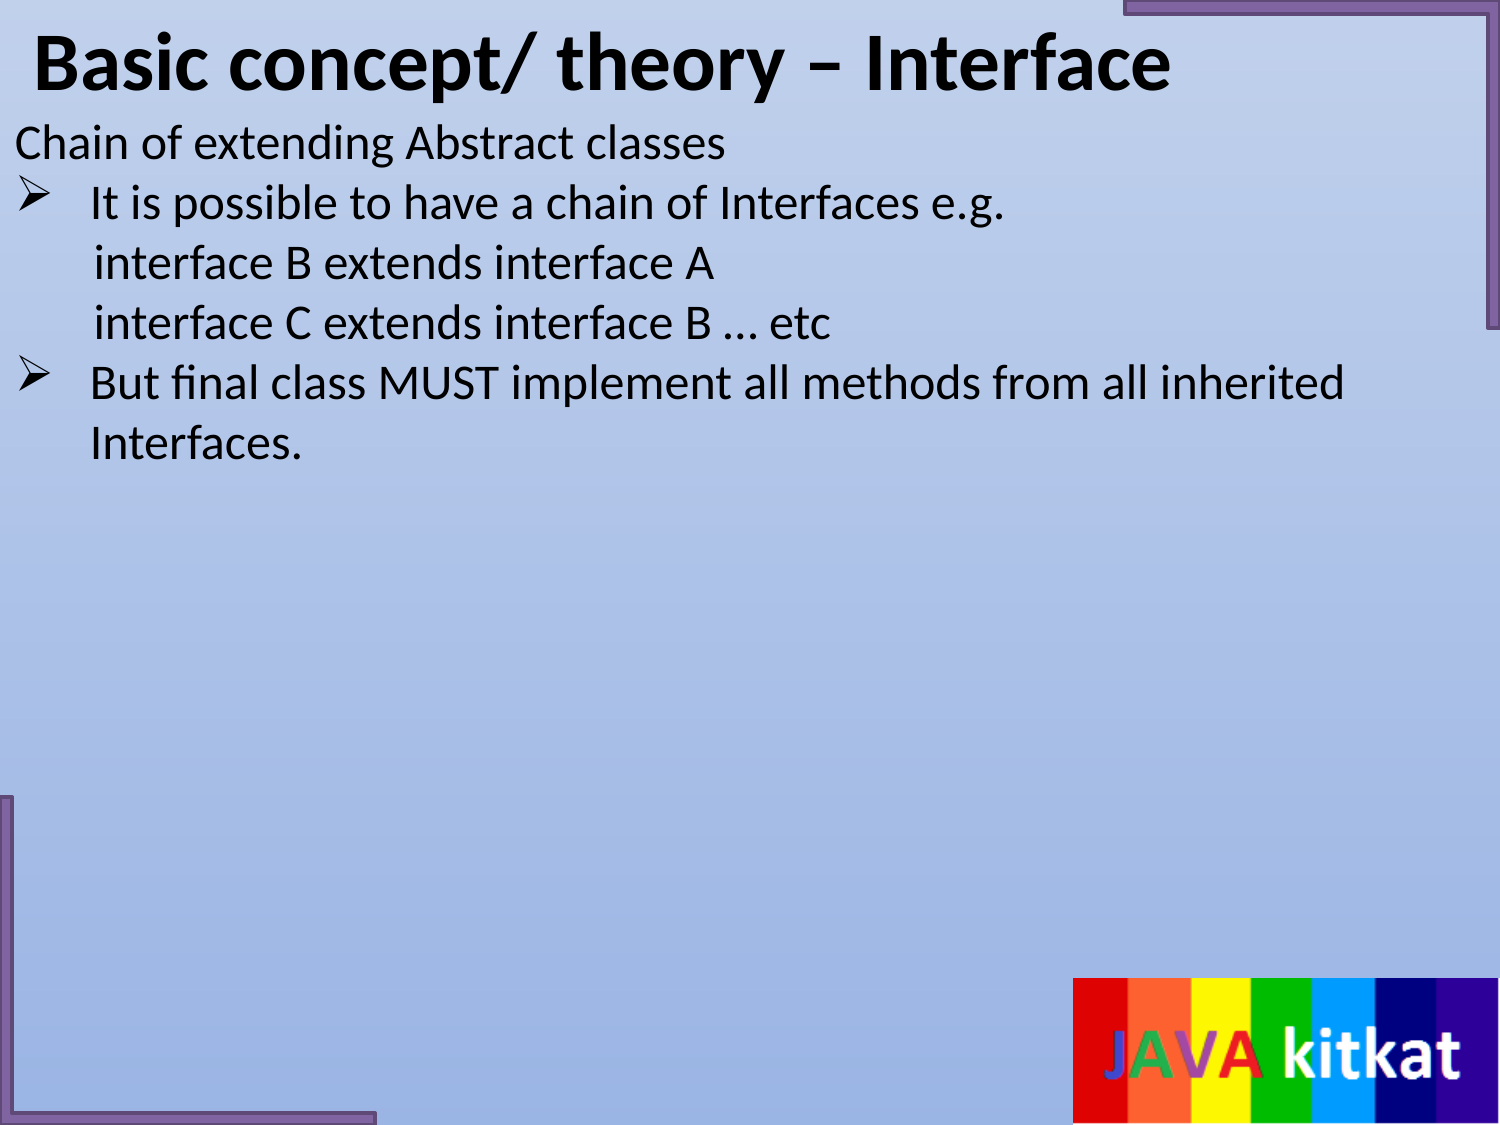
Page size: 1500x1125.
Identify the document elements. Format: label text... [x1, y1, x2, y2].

text_box Basic concept/ theory – Interface [0, 0, 1500, 101]
text_box Chain of extending Abstract classes It is possible to have a chain of Interfaces e.g. interface B extends interface A interface C extends interface B … etc But final class MUST implement all methods from all inherited Interfaces. [0, 101, 1500, 477]
text_box [0, 795, 377, 1125]
picture [1073, 977, 1500, 1125]
